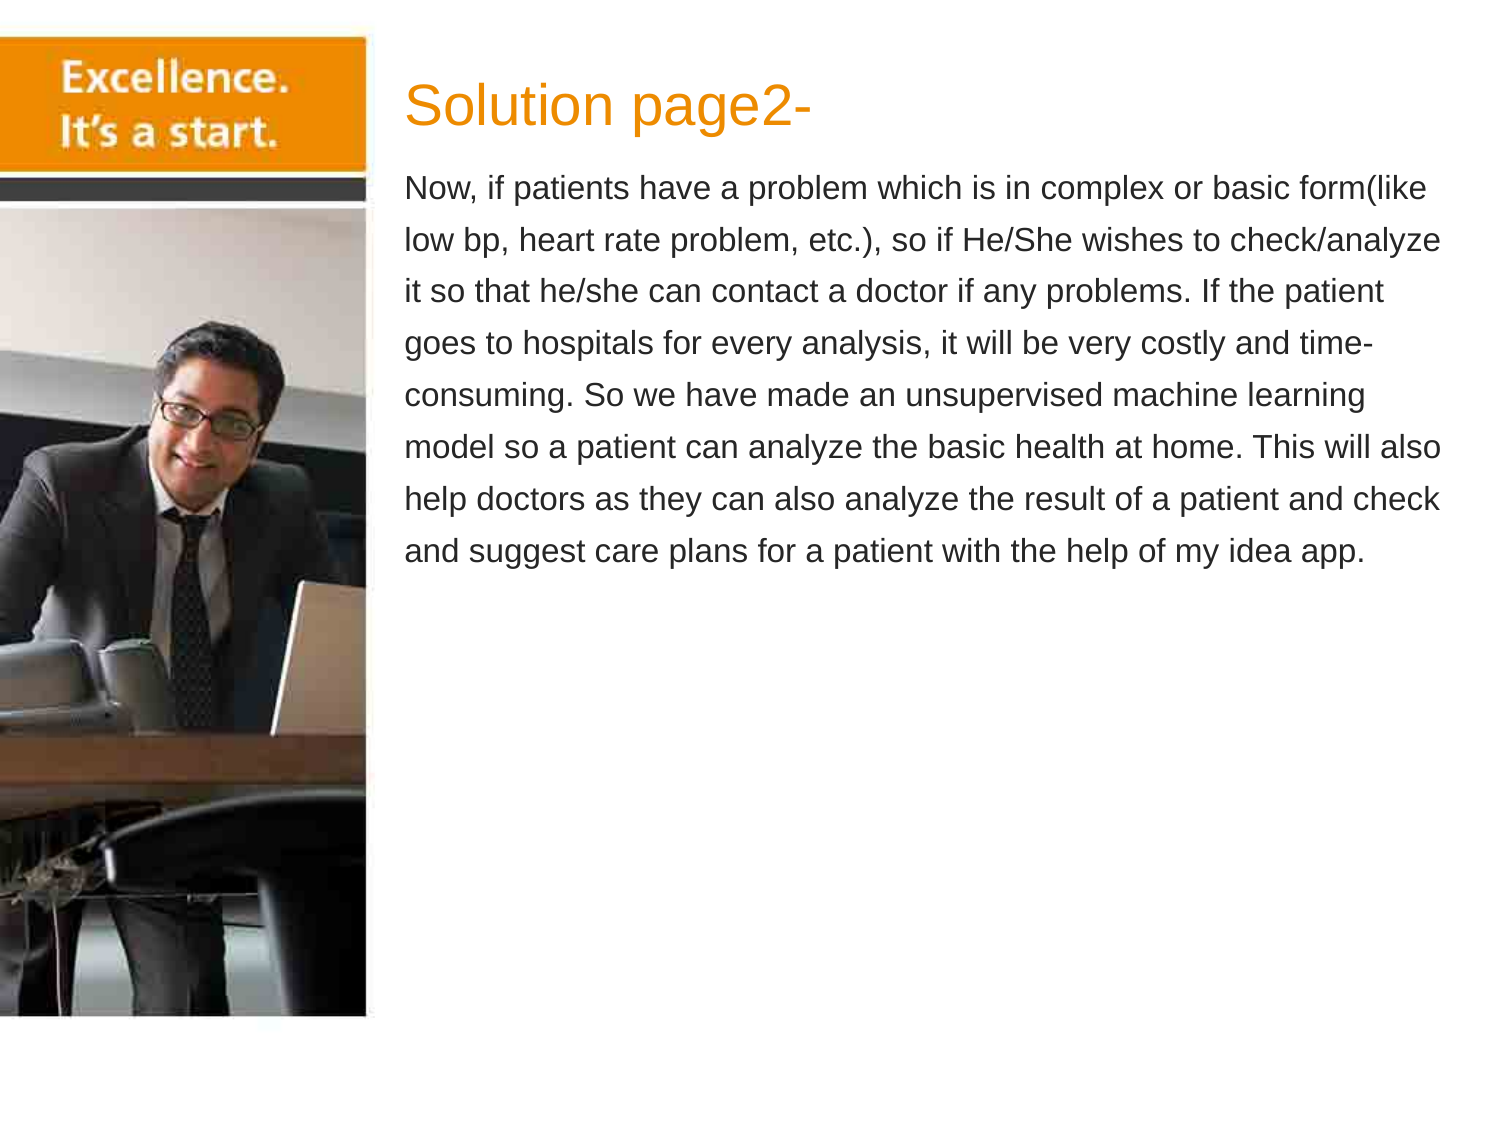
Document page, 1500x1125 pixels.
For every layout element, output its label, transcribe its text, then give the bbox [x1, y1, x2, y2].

text_box Solution page2- Now, if patients have a problem which is in complex or basic form(like low bp, heart rate problem, etc.), so if He/She wishes to check/analyze it so that he/she can contact a doctor if any problems. If the patient goes to hospitals for every analysis, it will be very costly and time-consuming. So we have made an unsupervised machine learning model so a patient can analyze the basic health at home. This will also help doctors as they can also analyze the result of a patient and check and suggest care plans for a patient with the help of my idea app. [389, 59, 1470, 577]
picture [0, 0, 1500, 1125]
